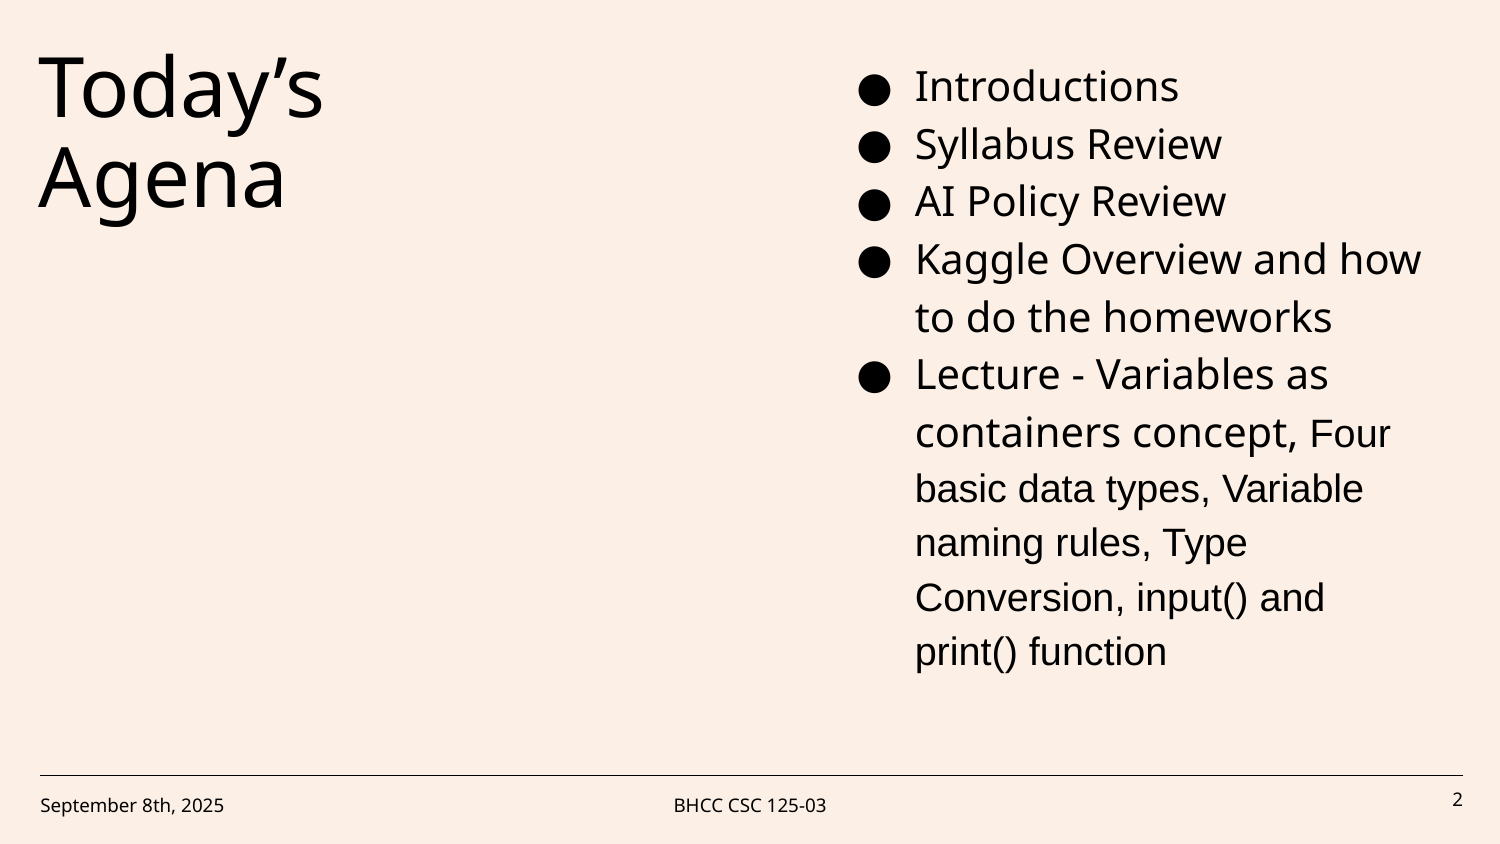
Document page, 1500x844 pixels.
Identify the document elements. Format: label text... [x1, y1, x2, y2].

list Introductions Syllabus Review AI Policy Review Kaggle Overview and how to do the homeworks Lecture - Variables as containers concept, Four basic data types, Variable naming rules, Type Conversion, input() and print() function [824, 37, 1450, 732]
title Today’s Agena [24, 30, 764, 226]
list BHCC CSC 125-03 [627, 775, 873, 827]
slide_number ‹#› [1388, 775, 1478, 827]
list September 8th, 2025 [25, 775, 315, 827]
